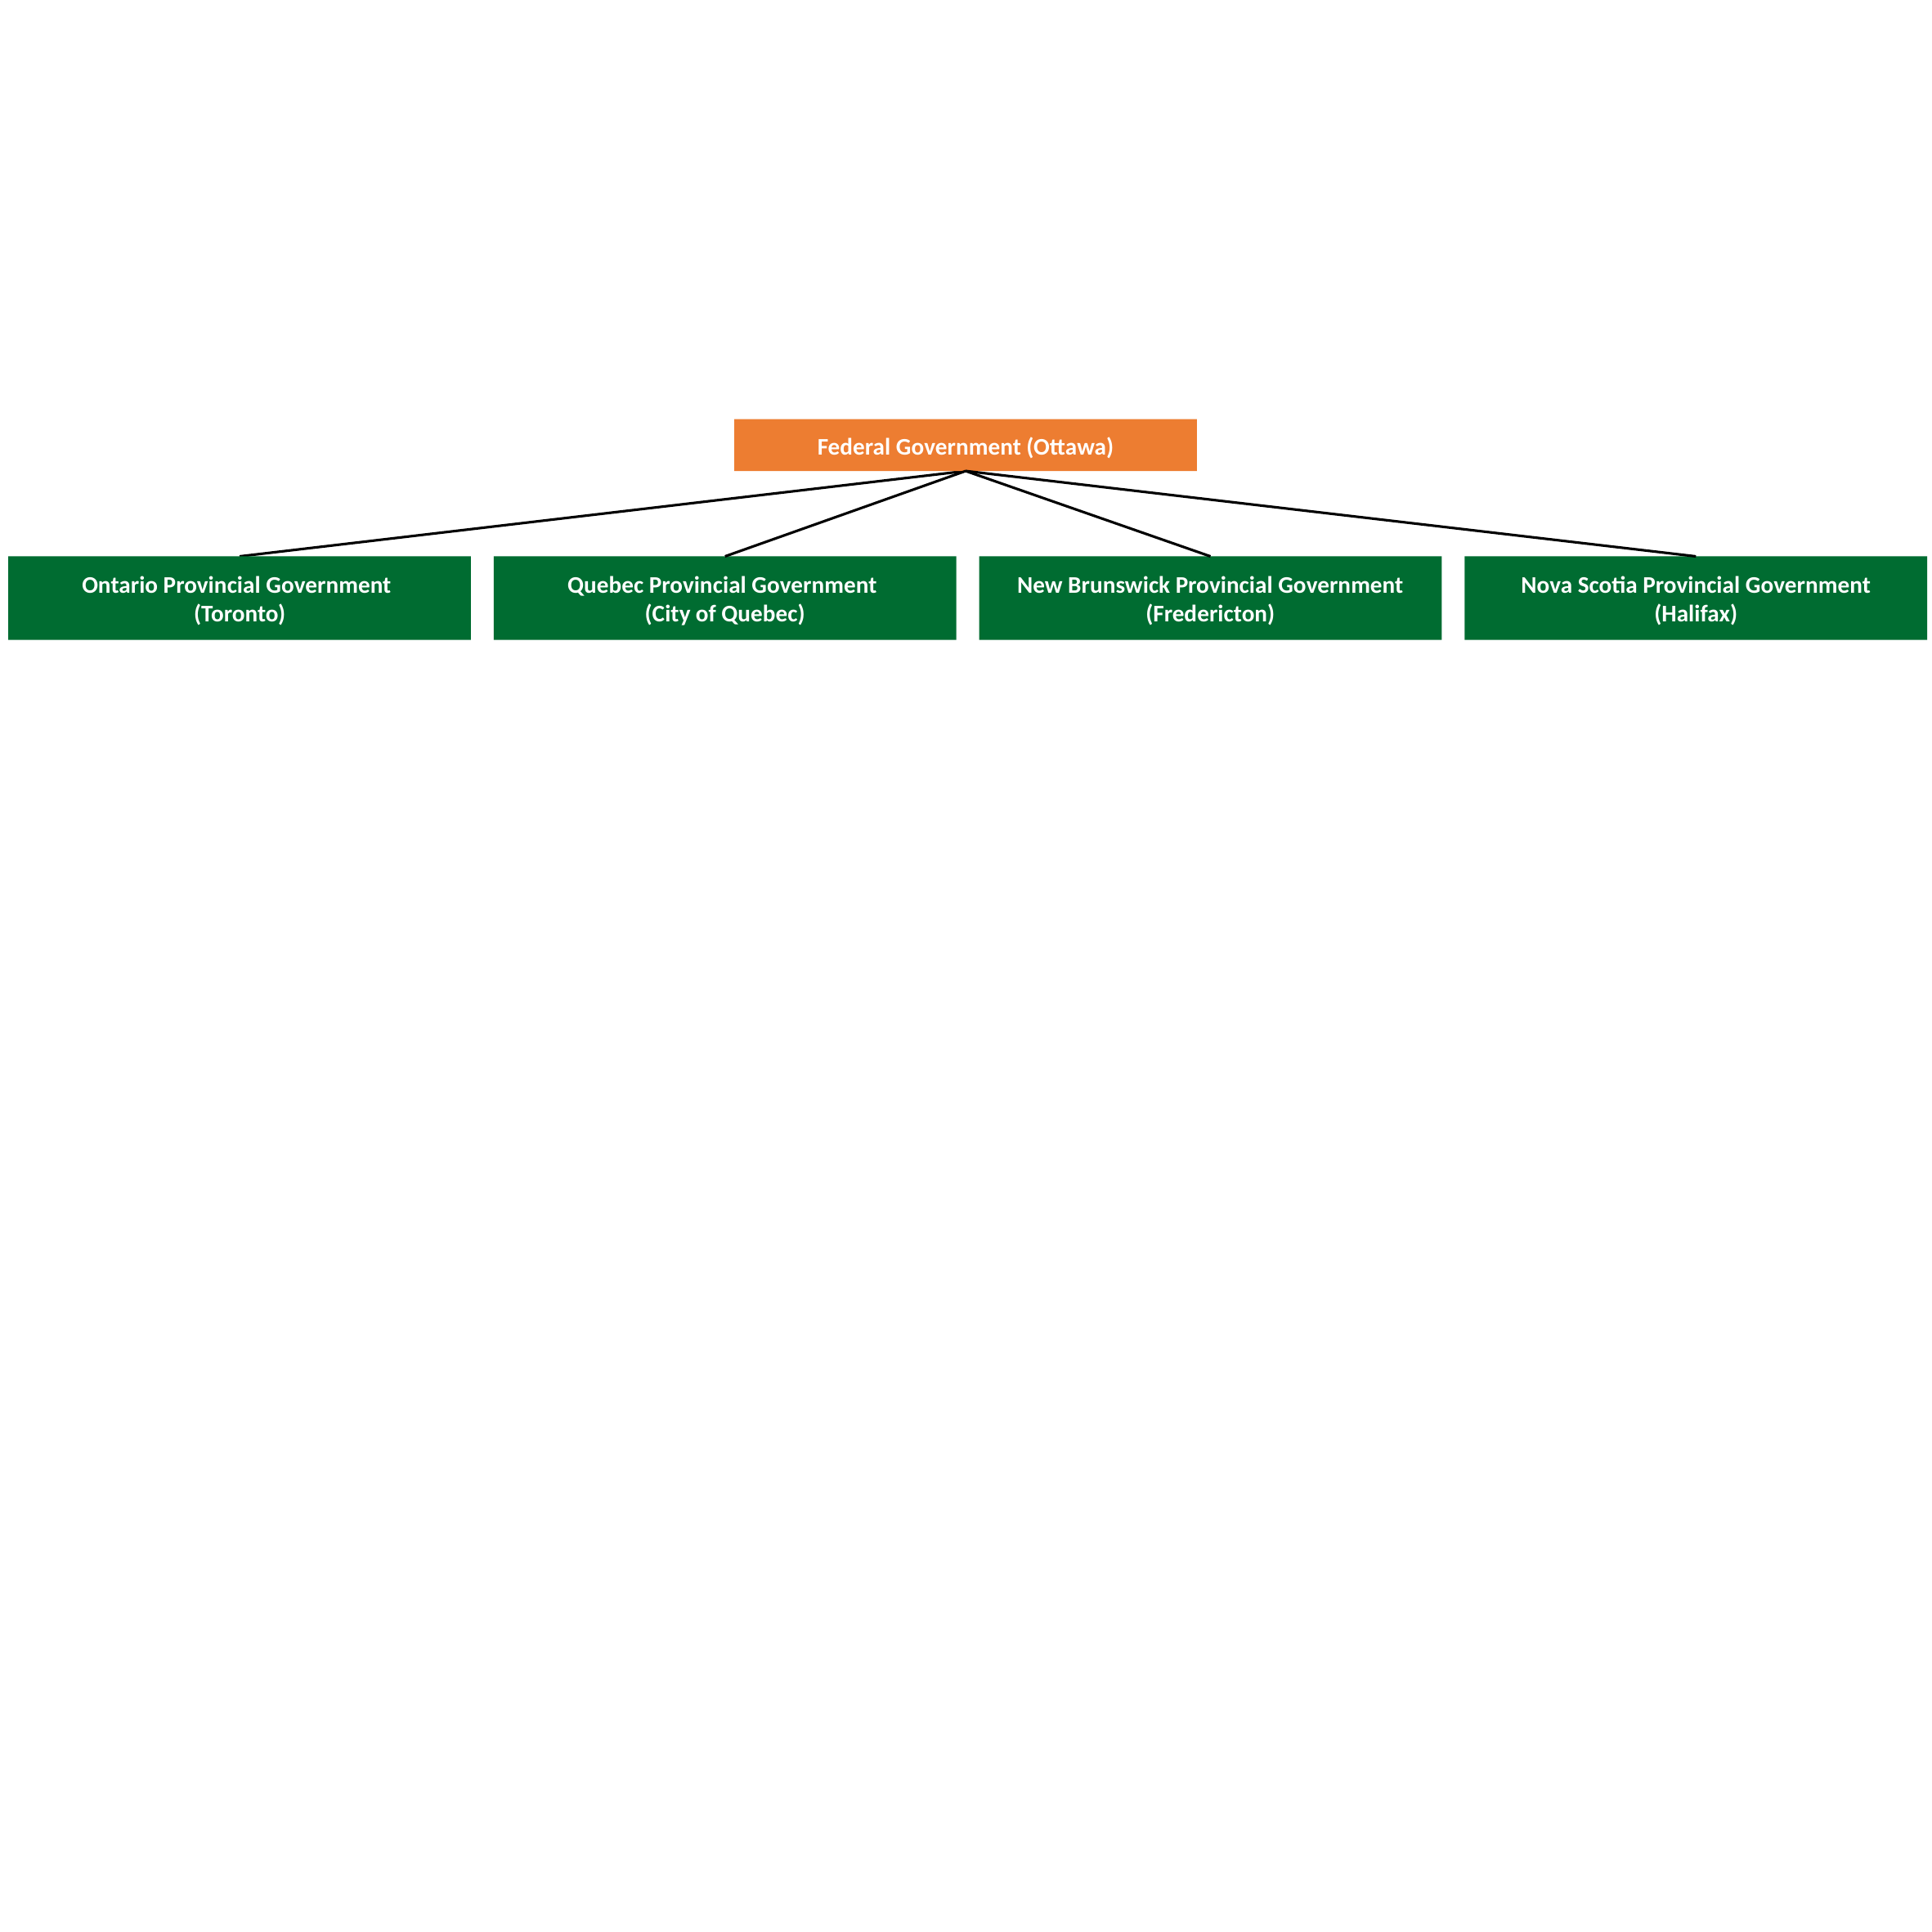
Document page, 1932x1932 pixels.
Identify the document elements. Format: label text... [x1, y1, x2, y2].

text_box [724, 471, 966, 557]
text_box Ontario Provincial Government (Toronto) [7, 555, 472, 641]
text_box Federal Government (Ottawa) [733, 419, 1198, 471]
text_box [966, 471, 1697, 557]
text_box Quebec Provincial Government (City of Quebec) [493, 557, 957, 641]
text_box Nova Scotia Provincial Government (Halifax) [1464, 555, 1928, 641]
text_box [239, 471, 724, 557]
text_box New Brunswick Provincial Government (Fredericton) [979, 557, 1442, 641]
